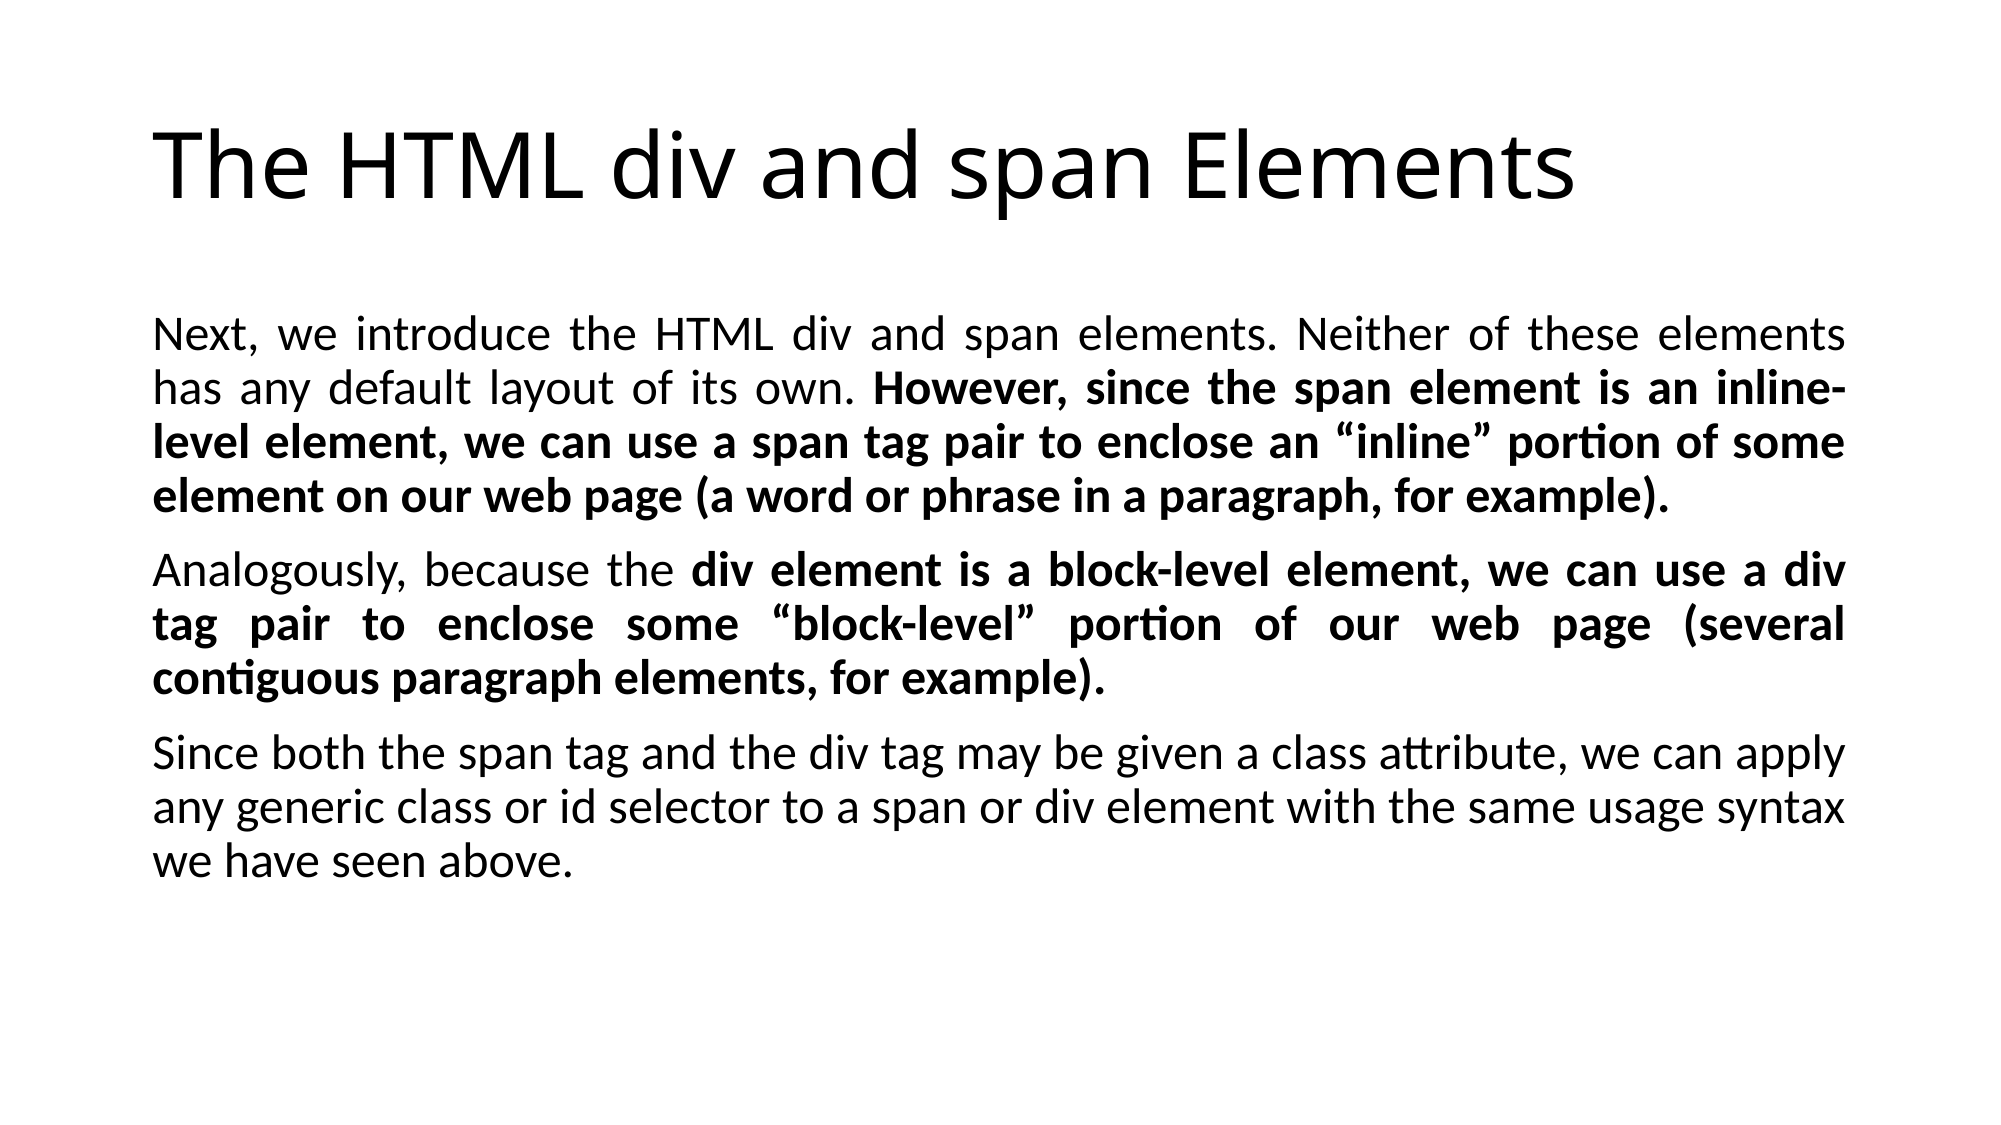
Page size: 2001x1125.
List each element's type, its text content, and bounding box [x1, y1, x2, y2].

list Next, we introduce the HTML div and span elements. Neither of these elements has any default layout of its own. However, since the span element is an inline-level element, we can use a span tag pair to enclose an “inline” portion of some element on our web page (a word or phrase in a paragraph, for example). Analogously, because the div element is a block-level element, we can use a div tag pair to enclose some “block-level” portion of our web page (several contiguous paragraph elements, for example). Since both the span tag and the div tag may be given a class attribute, we can apply any generic class or id selector to a span or div element with the same usage syntax we have seen above. [137, 299, 1863, 1014]
title The HTML div and span Elements [137, 59, 1863, 278]
